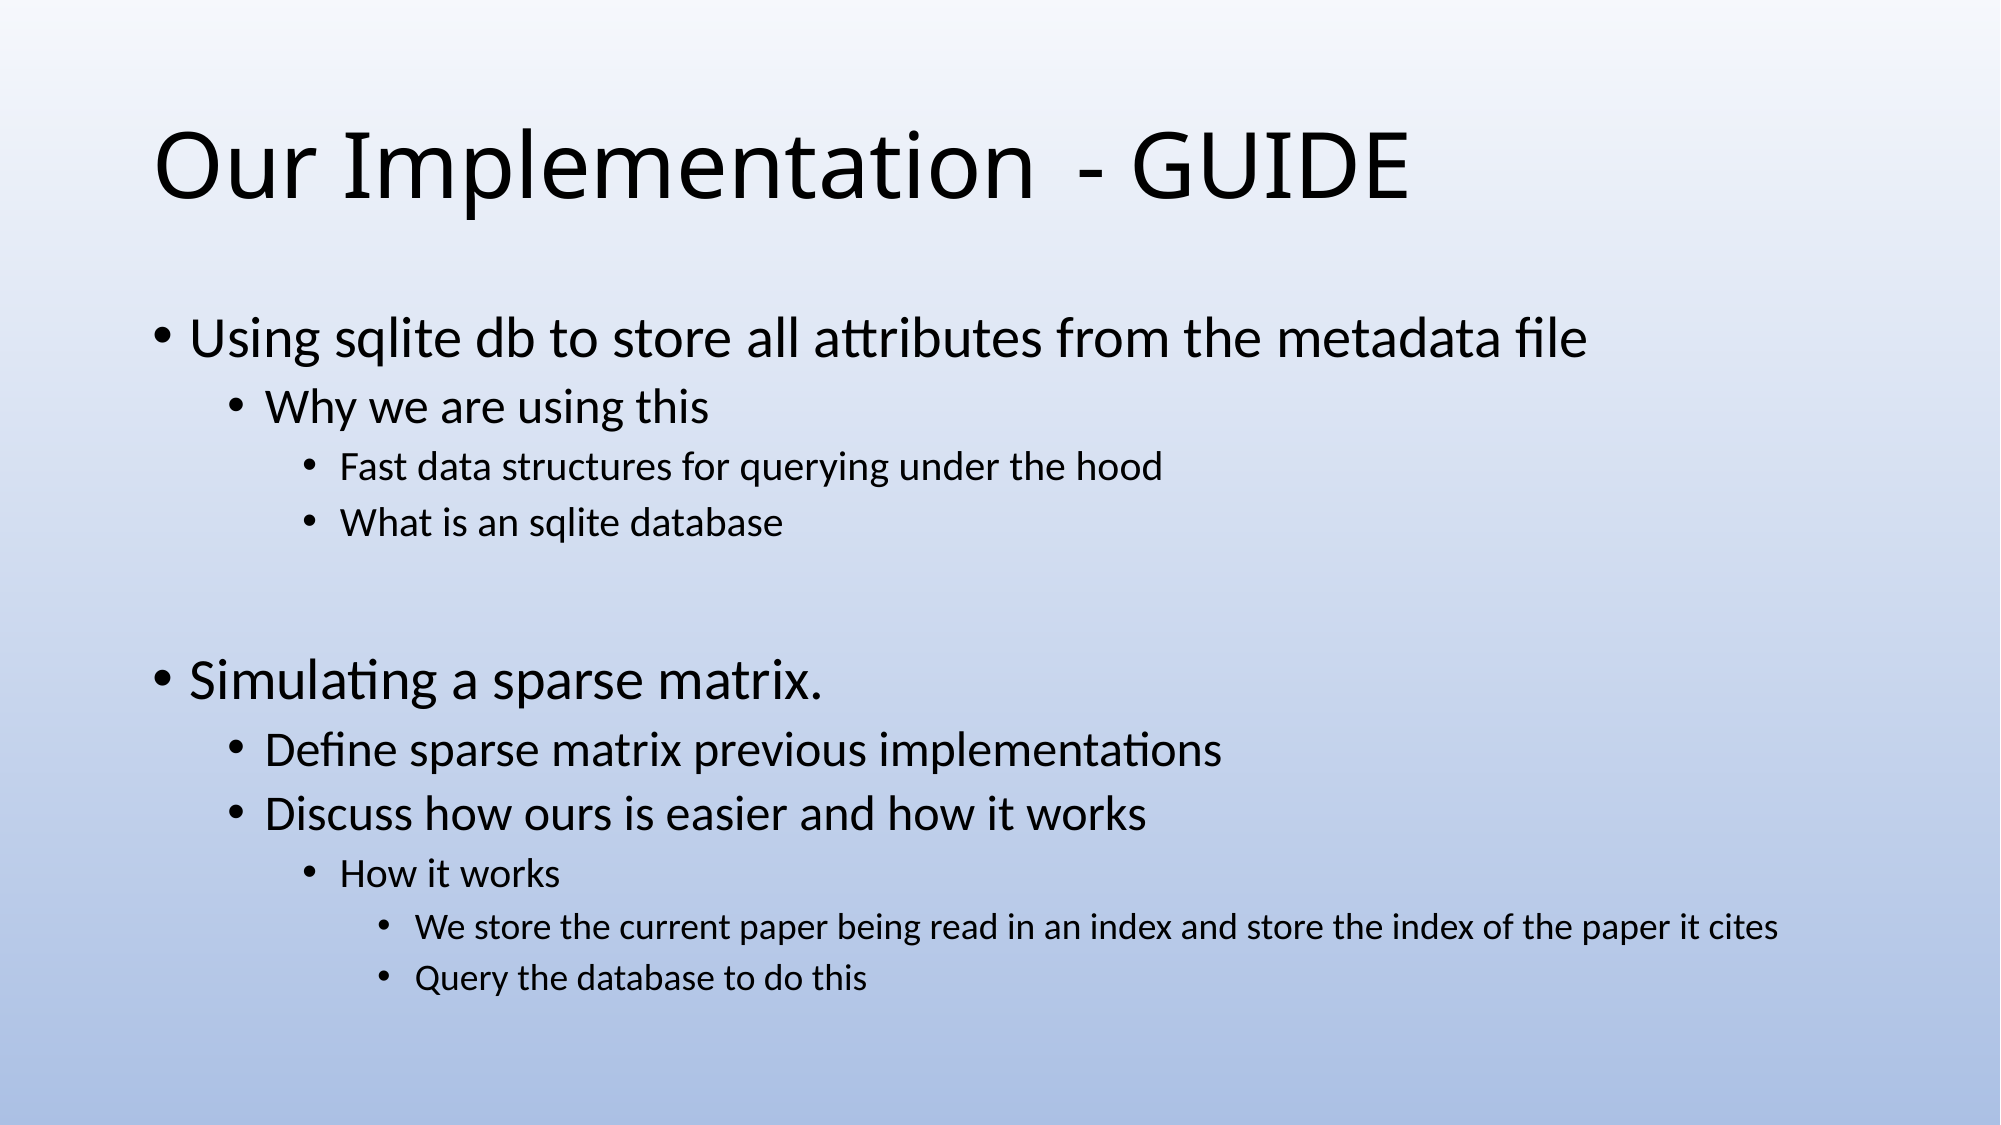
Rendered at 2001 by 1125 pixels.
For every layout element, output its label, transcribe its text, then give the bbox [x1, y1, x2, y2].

list Using sqlite db to store all attributes from the metadata file Why we are using this Fast data structures for querying under the hood What is an sqlite database Simulating a sparse matrix. Define sparse matrix previous implementations Discuss how ours is easier and how it works How it works We store the current paper being read in an index and store the index of the paper it cites Query the database to do this [137, 299, 1863, 1014]
title Our Implementation - GUIDE [137, 59, 1863, 278]
